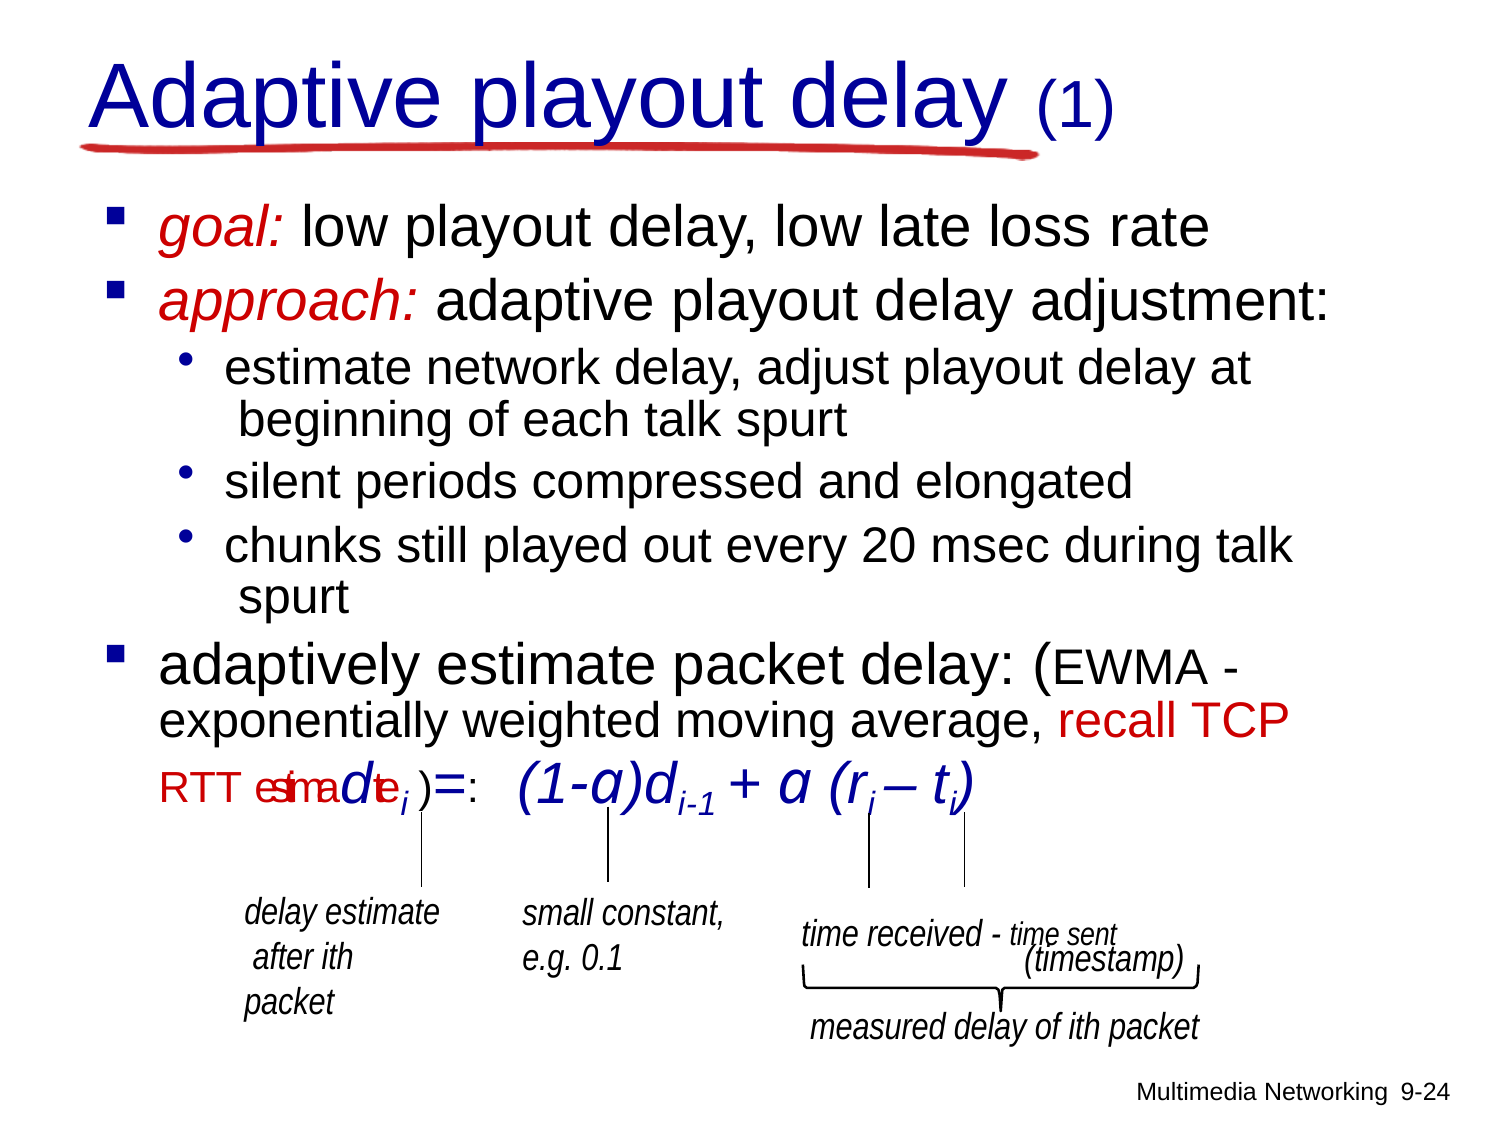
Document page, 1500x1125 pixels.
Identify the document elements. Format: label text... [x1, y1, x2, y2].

text_box (timestamp) [1022, 932, 1189, 964]
text_box goal: low playout delay, low late loss rate approach: adaptive playout delay adjustment: estimate network delay, adjust playout delay at beginning of each talk spurt silent periods compressed and elongated chunks still played out every 20 msec during talk spurt adaptively estimate packet delay: (EWMA - [100, 186, 1335, 697]
text_box small constant, e.g. 0.1 [520, 886, 730, 979]
text_box time received - time sent [799, 887, 1151, 958]
text_box RTT estimadtei )=: (1-a)di-1 + a (ri – ti) [152, 725, 1004, 822]
text_box [78, 142, 86, 161]
title Adaptive playout delay (1) [86, 34, 1121, 225]
slide_number Multimedia Networking 9-15 [1134, 1075, 1458, 1125]
text_box exponentially weighted moving average, recall TCP [156, 685, 1299, 748]
text_box [802, 964, 1199, 1000]
text_box measured delay of ith packet [808, 1000, 1206, 1048]
text_box delay estimate after ith packet [242, 884, 449, 1022]
